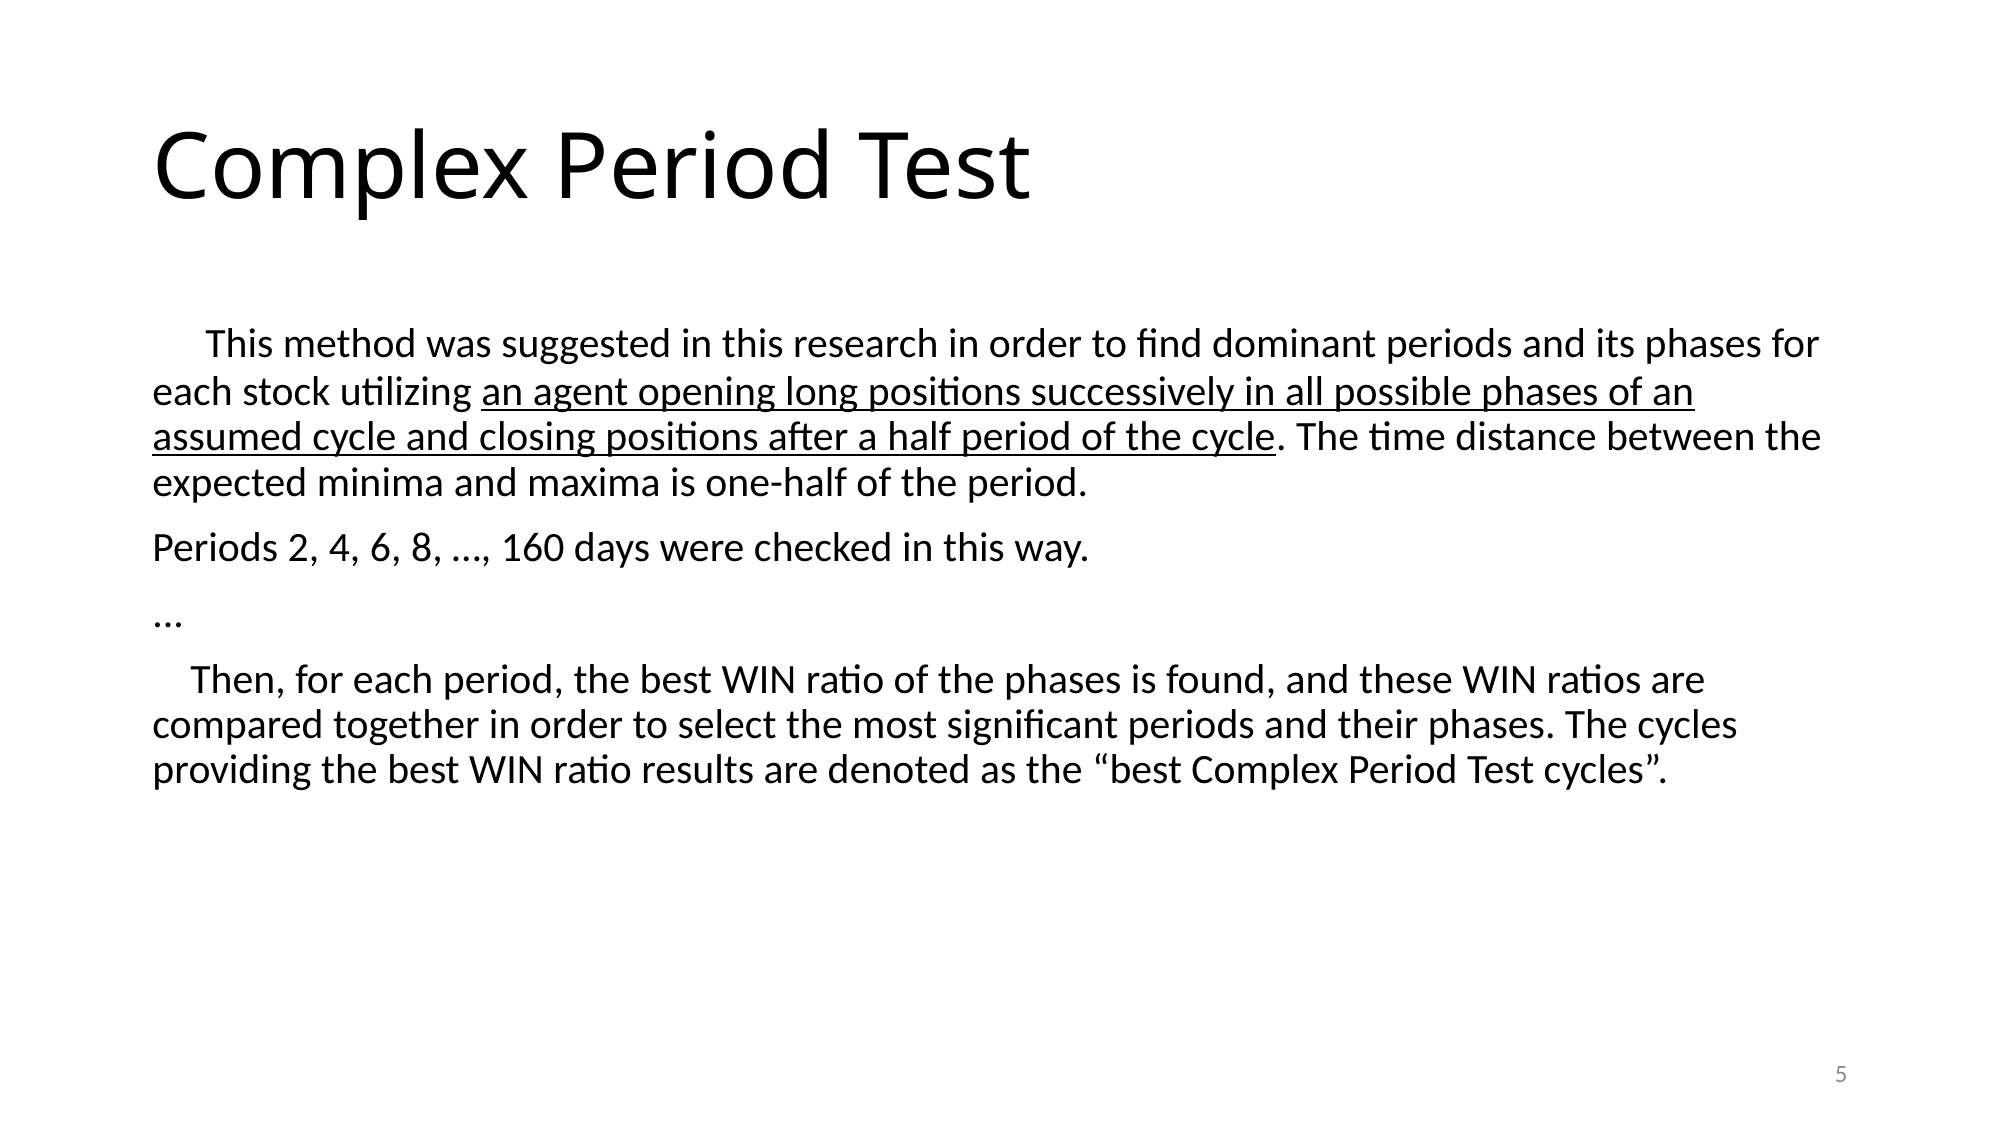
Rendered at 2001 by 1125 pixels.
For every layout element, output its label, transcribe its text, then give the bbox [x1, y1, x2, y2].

title Complex Period Test [137, 59, 1863, 278]
slide_number 5 [1412, 1042, 1863, 1103]
list This method was suggested in this research in order to find dominant periods and its phases for each stock utilizing an agent opening long positions successively in all possible phases of an assumed cycle and closing positions after a half period of the cycle. The time distance between the expected minima and maxima is one-half of the period. Periods 2, 4, 6, 8, …, 160 days were checked in this way. ... Then, for each period, the best WIN ratio of the phases is found, and these WIN ratios are compared together in order to select the most significant periods and their phases. The cycles providing the best WIN ratio results are denoted as the “best Complex Period Test cycles”. [137, 299, 1863, 1014]
